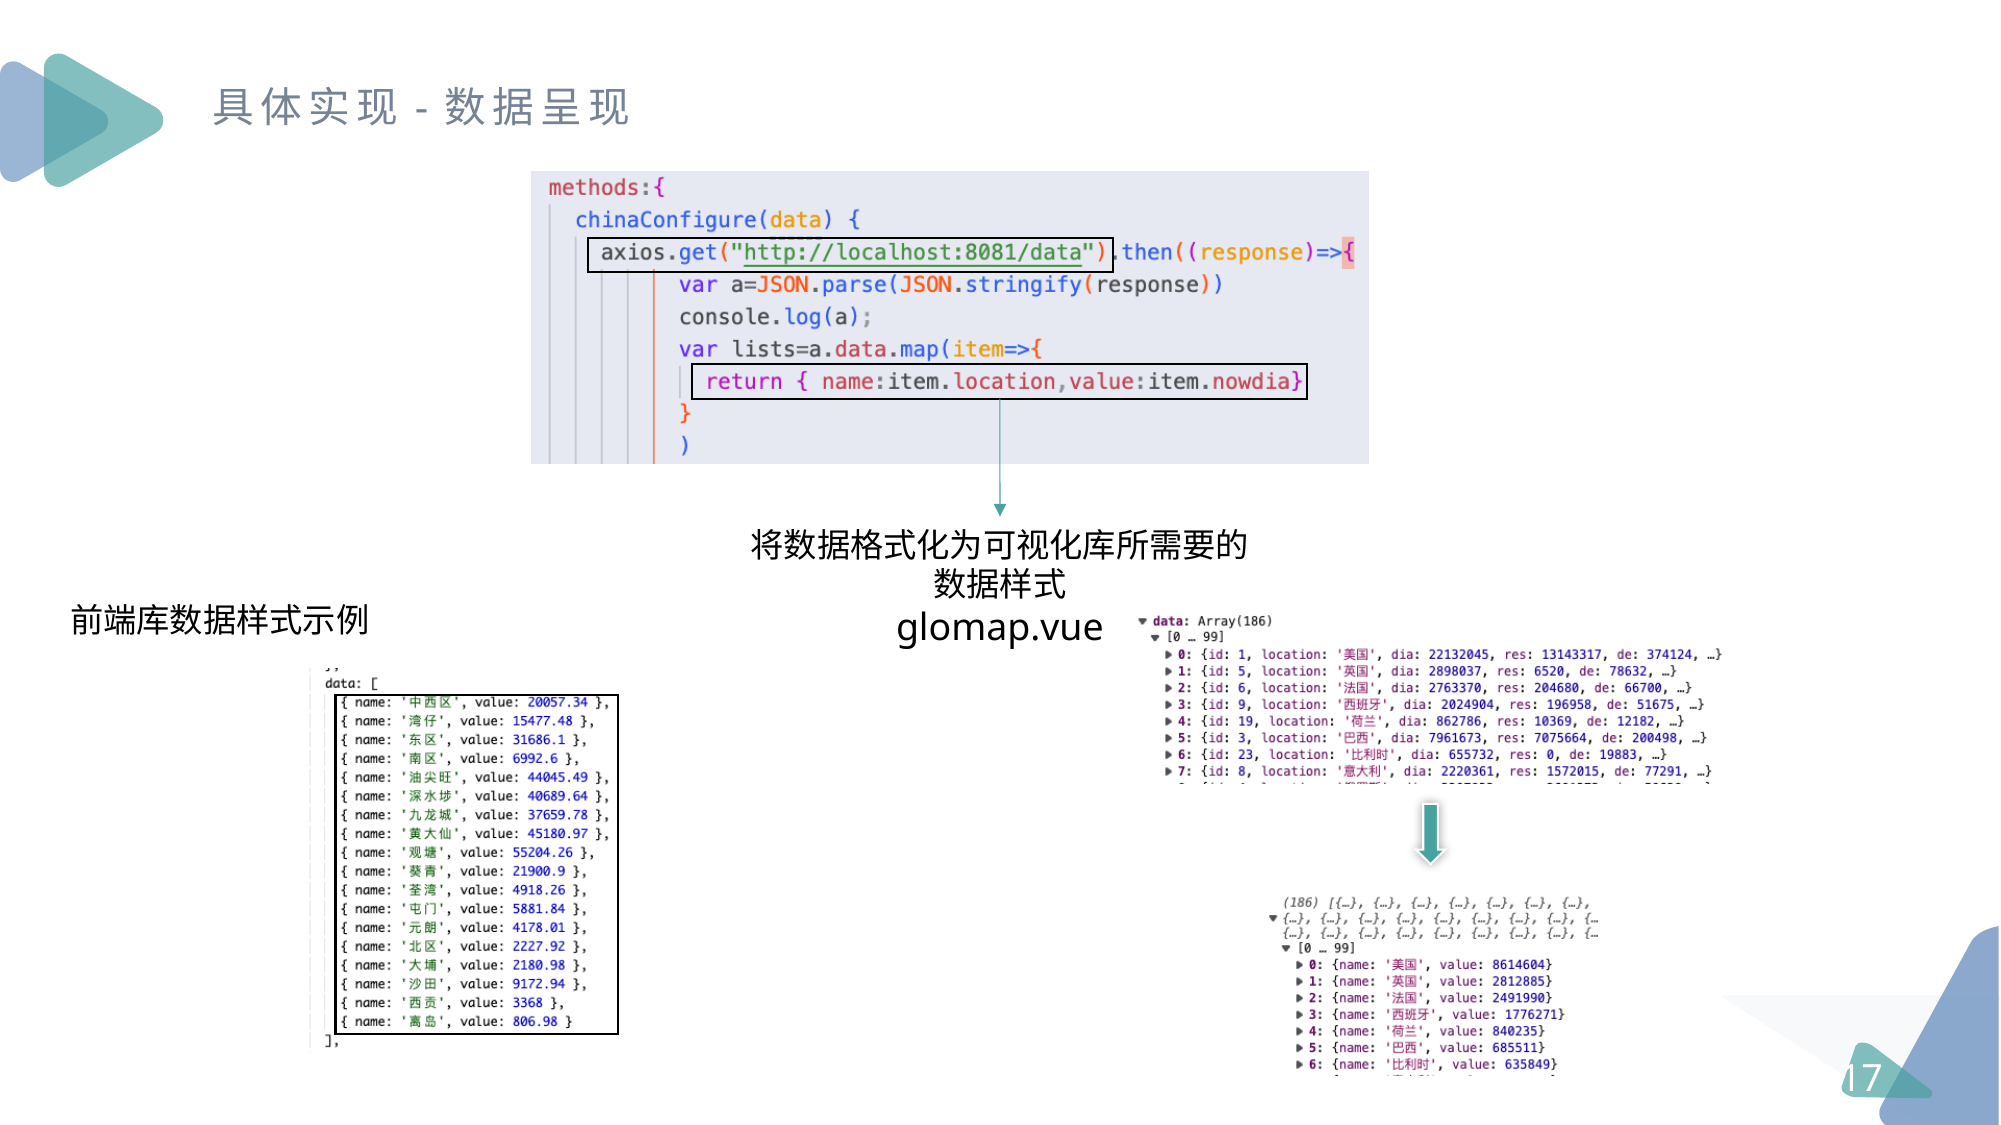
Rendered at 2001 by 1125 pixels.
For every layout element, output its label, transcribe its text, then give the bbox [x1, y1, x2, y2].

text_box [0, 49, 166, 191]
text_box 将数据格式化为可视化库所需要的数据样式 [720, 516, 1280, 611]
picture [1129, 612, 1732, 784]
text_box 前端库数据样式示例 [0, 592, 500, 647]
picture [297, 668, 619, 1052]
text_box 具体实现-数据呈现 [197, 73, 1163, 139]
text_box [1719, 926, 2000, 1125]
text_box glomap.vue [814, 611, 1186, 656]
picture [1263, 884, 1598, 1076]
picture [531, 171, 1369, 464]
text_box [1413, 802, 1448, 866]
